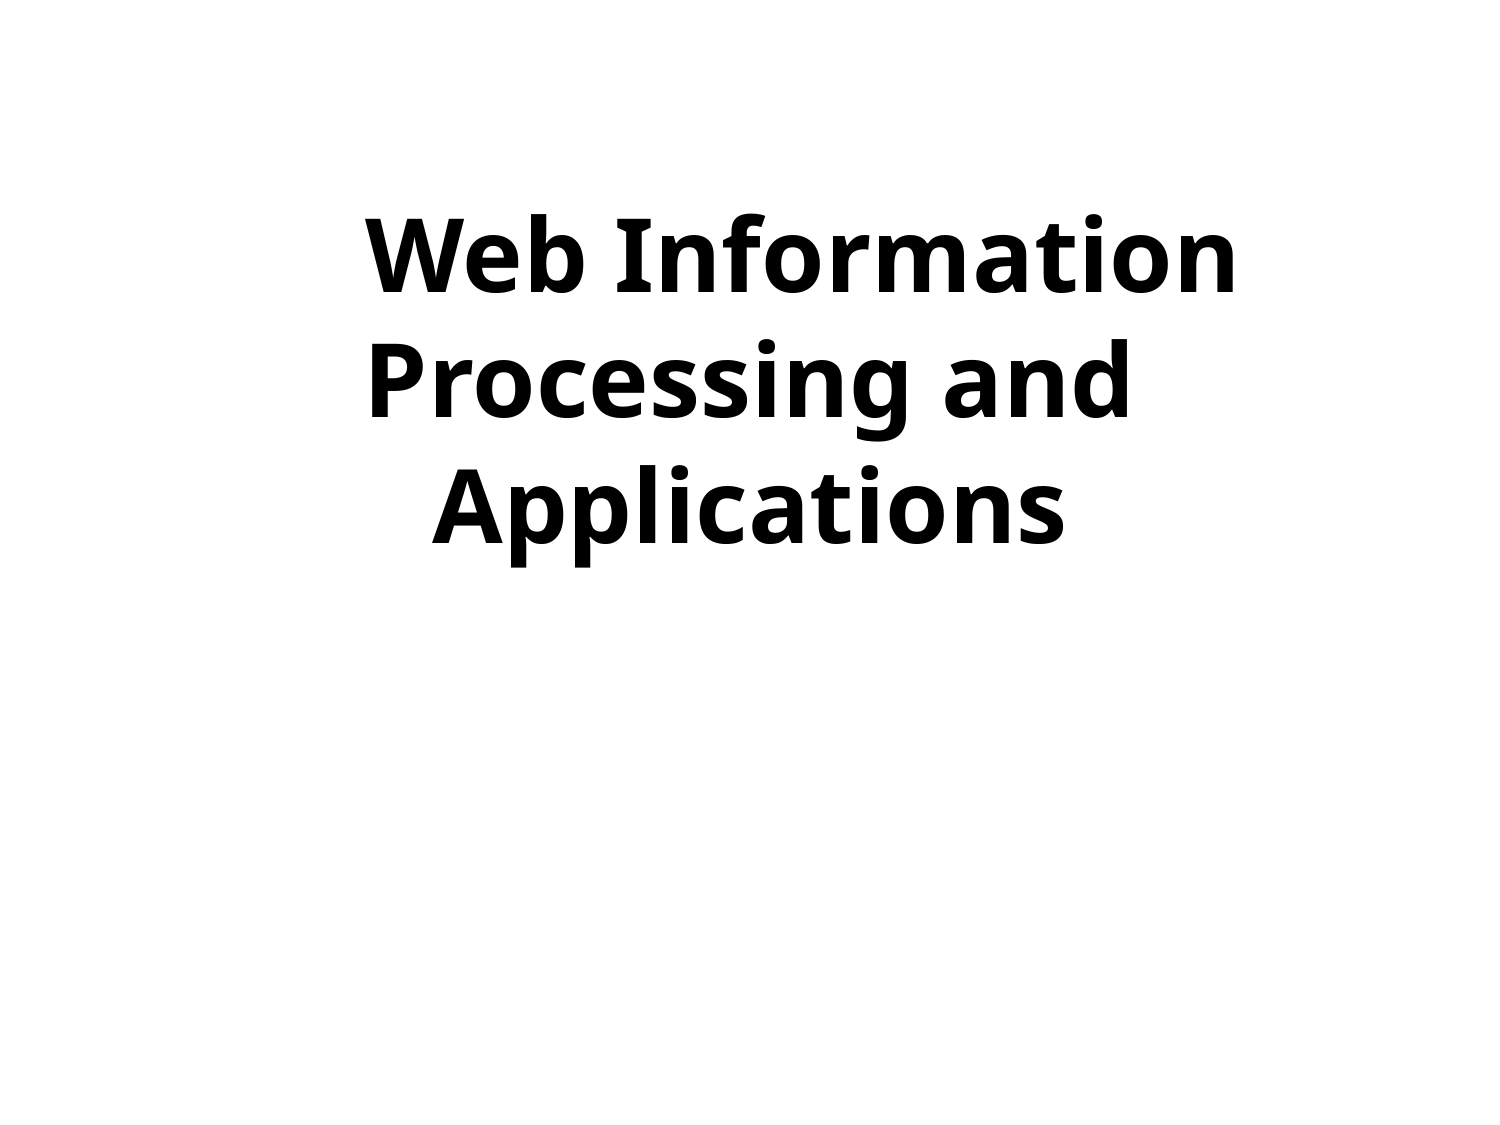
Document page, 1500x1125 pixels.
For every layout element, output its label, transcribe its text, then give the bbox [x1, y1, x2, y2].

title Web Information Processing and Applications [112, 184, 1388, 576]
